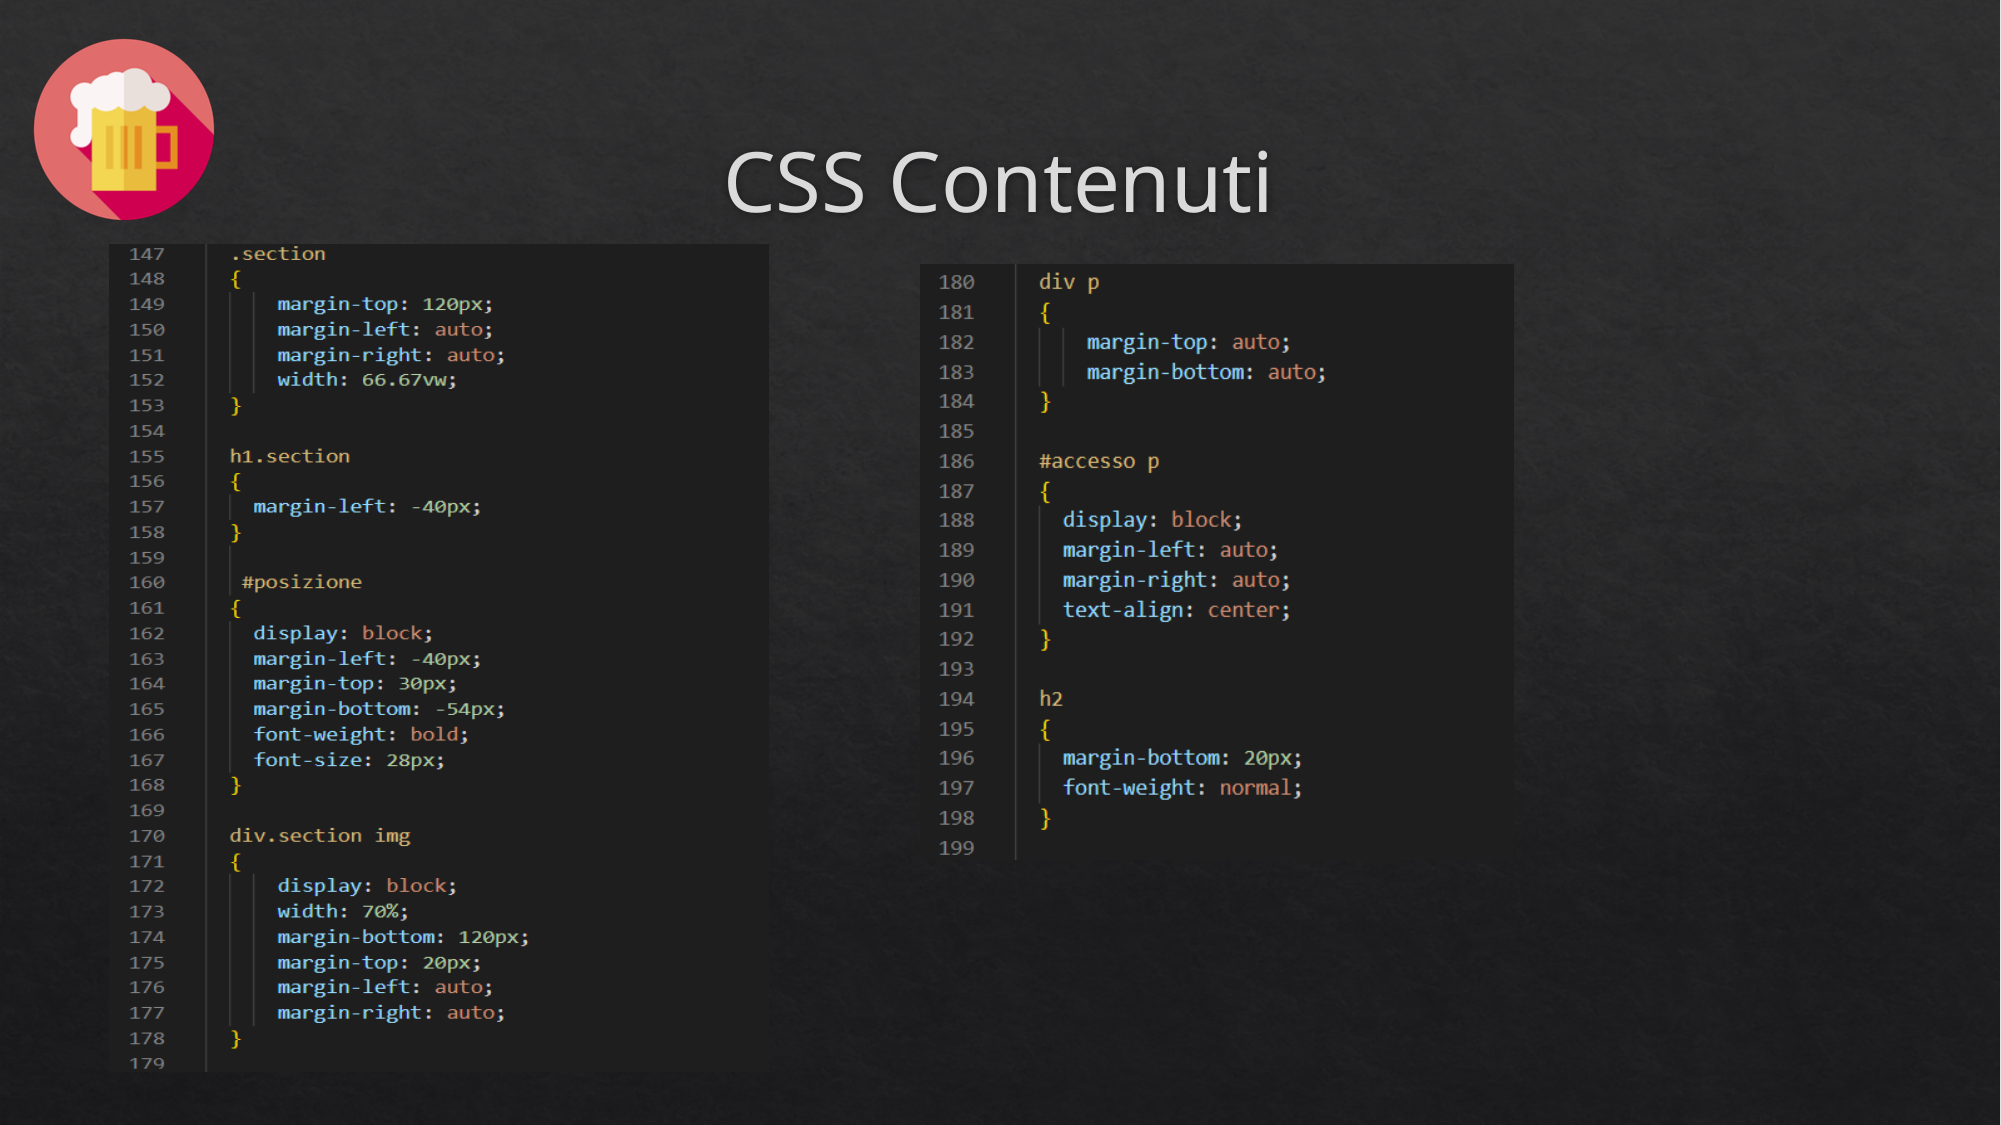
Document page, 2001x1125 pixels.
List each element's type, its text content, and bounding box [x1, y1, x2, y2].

picture [30, 36, 217, 224]
picture [109, 244, 769, 1072]
title CSS Contenuti [149, 99, 1849, 260]
picture [919, 264, 1515, 861]
